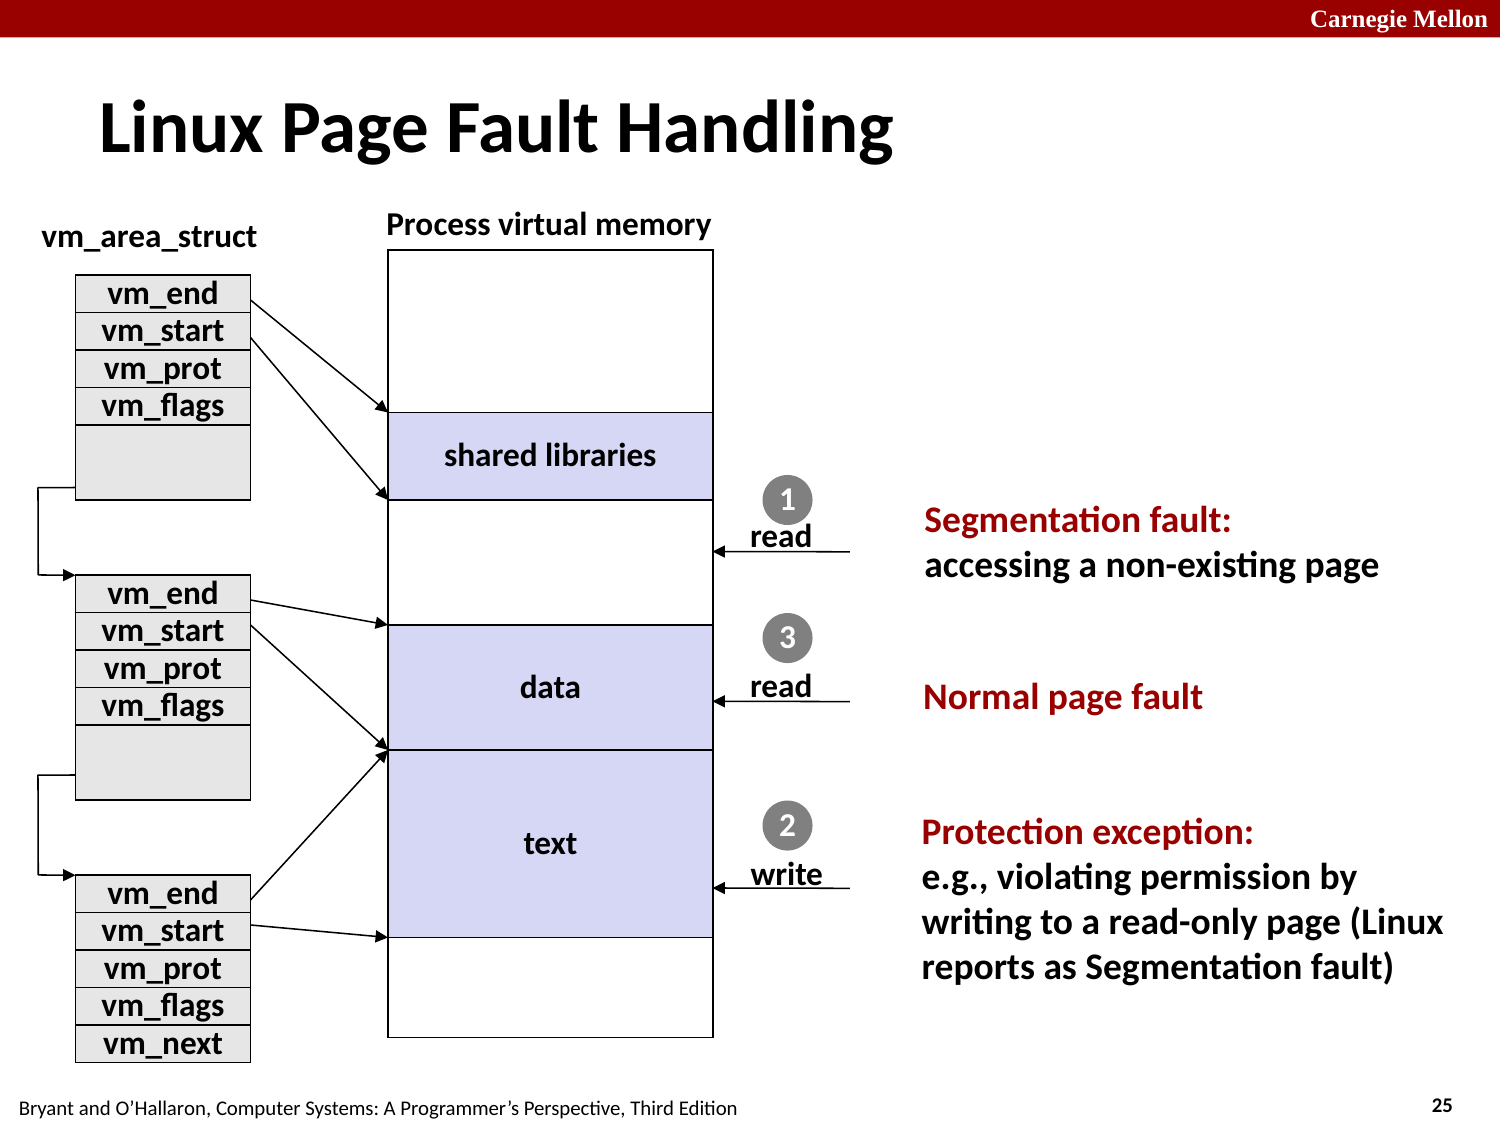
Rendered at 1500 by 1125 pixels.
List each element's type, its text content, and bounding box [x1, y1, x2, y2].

text_box Protection exception: e.g., violating permission by writing to a read-only page (Linux reports as Segmentation fault) [906, 799, 1463, 995]
text_box vm_prot [75, 950, 251, 987]
text_box Normal page fault [908, 664, 1219, 725]
text_box Process virtual memory [371, 199, 727, 250]
text_box [37, 868, 76, 882]
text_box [712, 612, 851, 713]
text_box shared libraries [387, 412, 713, 500]
text_box [250, 750, 388, 901]
text_box data [387, 624, 713, 750]
text_box Segmentation fault: accessing a non-existing page [909, 487, 1396, 593]
text_box vm_flags [75, 687, 251, 725]
text_box [250, 299, 388, 413]
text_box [712, 474, 851, 563]
text_box vm_area_struct [26, 212, 273, 262]
text_box vm_next [75, 1025, 251, 1063]
text_box vm_flags [75, 387, 251, 425]
text_box vm_prot [75, 350, 251, 387]
text_box [75, 725, 251, 800]
text_box vm_start [75, 612, 251, 650]
text_box [37, 568, 76, 582]
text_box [712, 800, 851, 901]
text_box vm_start [75, 912, 251, 950]
text_box [387, 500, 713, 624]
text_box vm_start [75, 312, 251, 350]
text_box vm_end [75, 575, 251, 612]
text_box [250, 924, 388, 943]
text_box [75, 425, 251, 500]
title Linux Page Fault Handling [83, 74, 1238, 170]
text_box text [387, 750, 713, 938]
text_box vm_end [75, 275, 251, 312]
text_box vm_end [75, 875, 251, 912]
text_box vm_flags [75, 987, 251, 1025]
text_box [387, 938, 713, 1038]
text_box vm_prot [75, 650, 251, 687]
text_box [250, 599, 388, 629]
text_box [250, 624, 388, 750]
text_box [387, 250, 713, 412]
text_box [250, 337, 388, 500]
